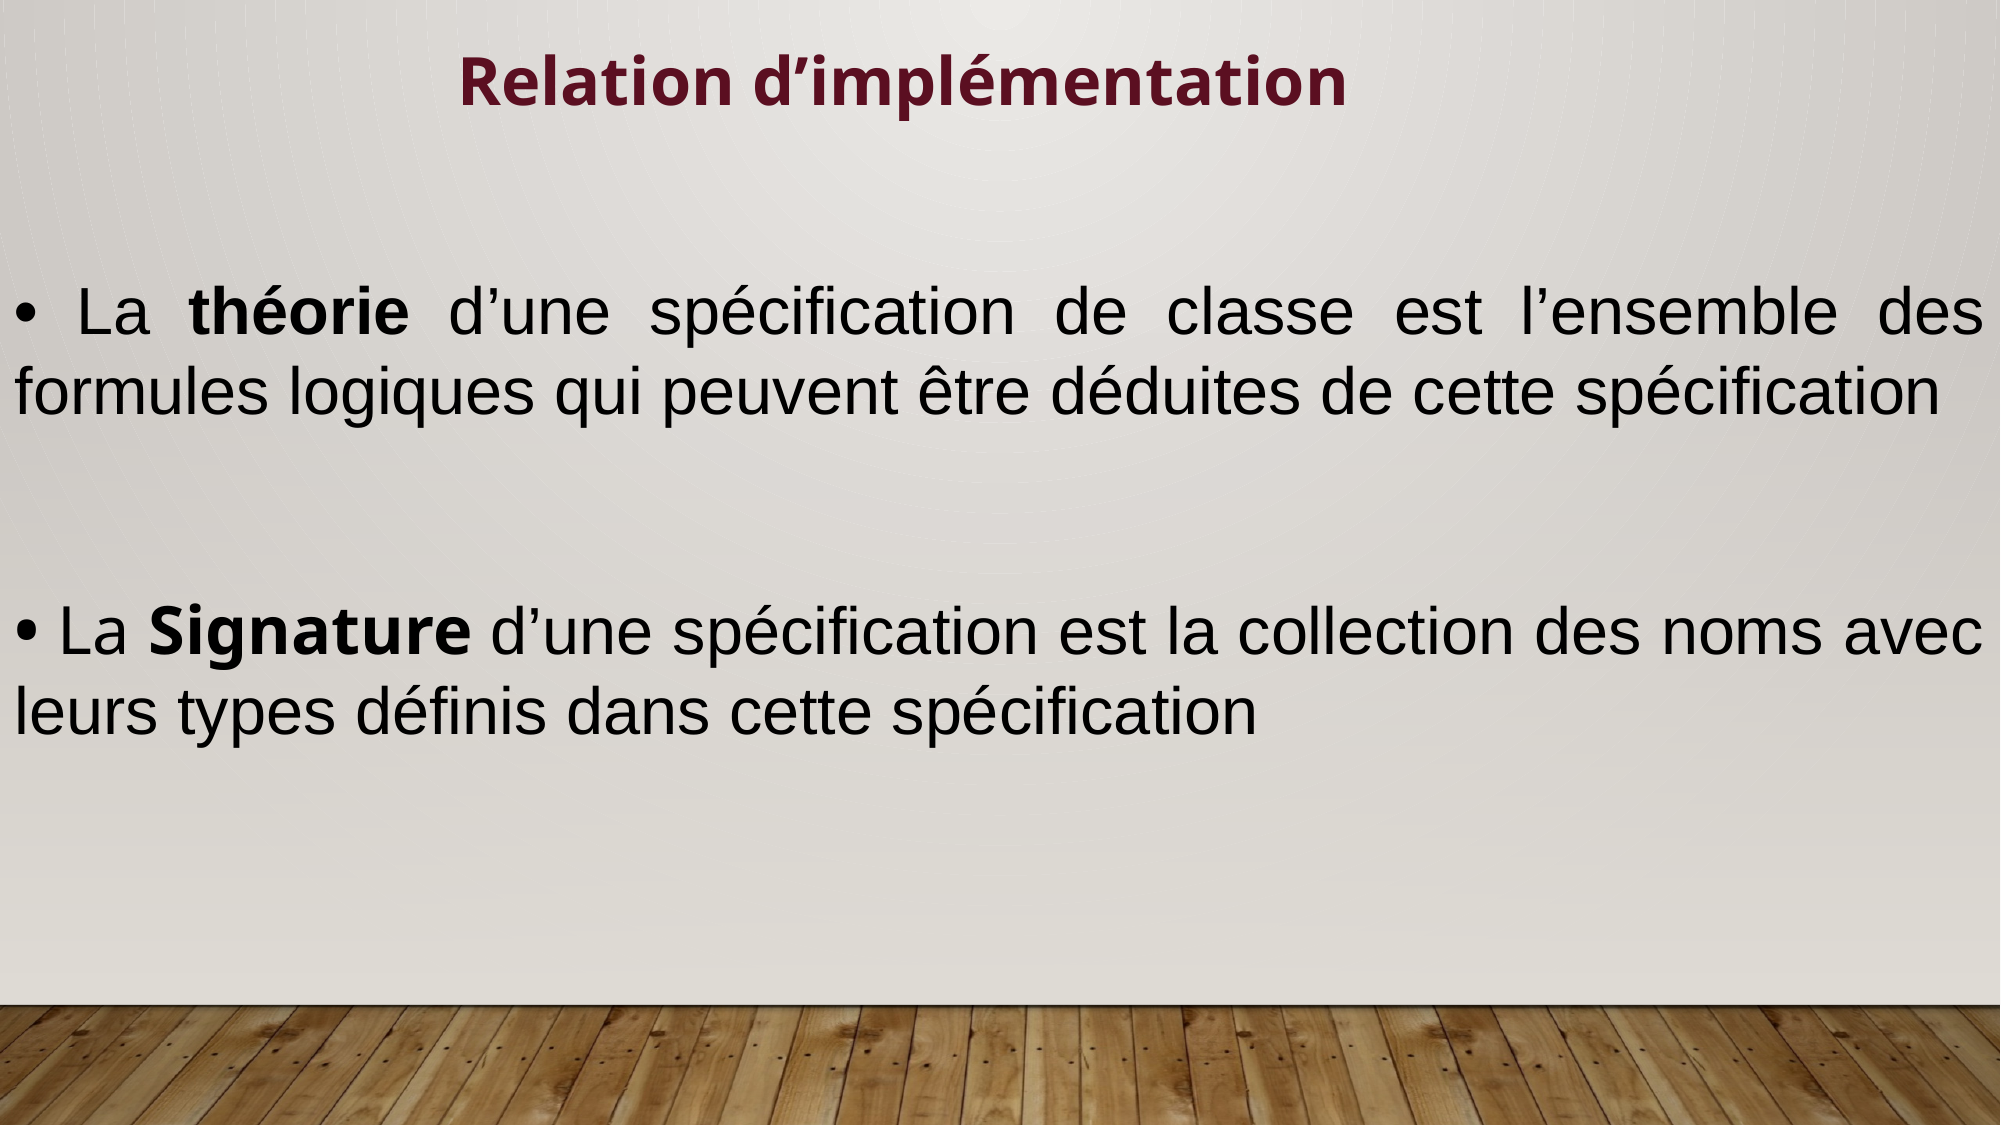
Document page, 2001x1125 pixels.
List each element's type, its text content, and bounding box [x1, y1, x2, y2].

text_box • La théorie d’une spécification de classe est l’ensemble des formules logiques qui peuvent être déduites de cette spécification • La Signature d’une spécification est la collection des noms avec leurs types définis dans cette spécification [0, 260, 2000, 756]
text_box Relation d’implémentation [442, 31, 1781, 127]
picture [0, 1005, 2000, 1125]
